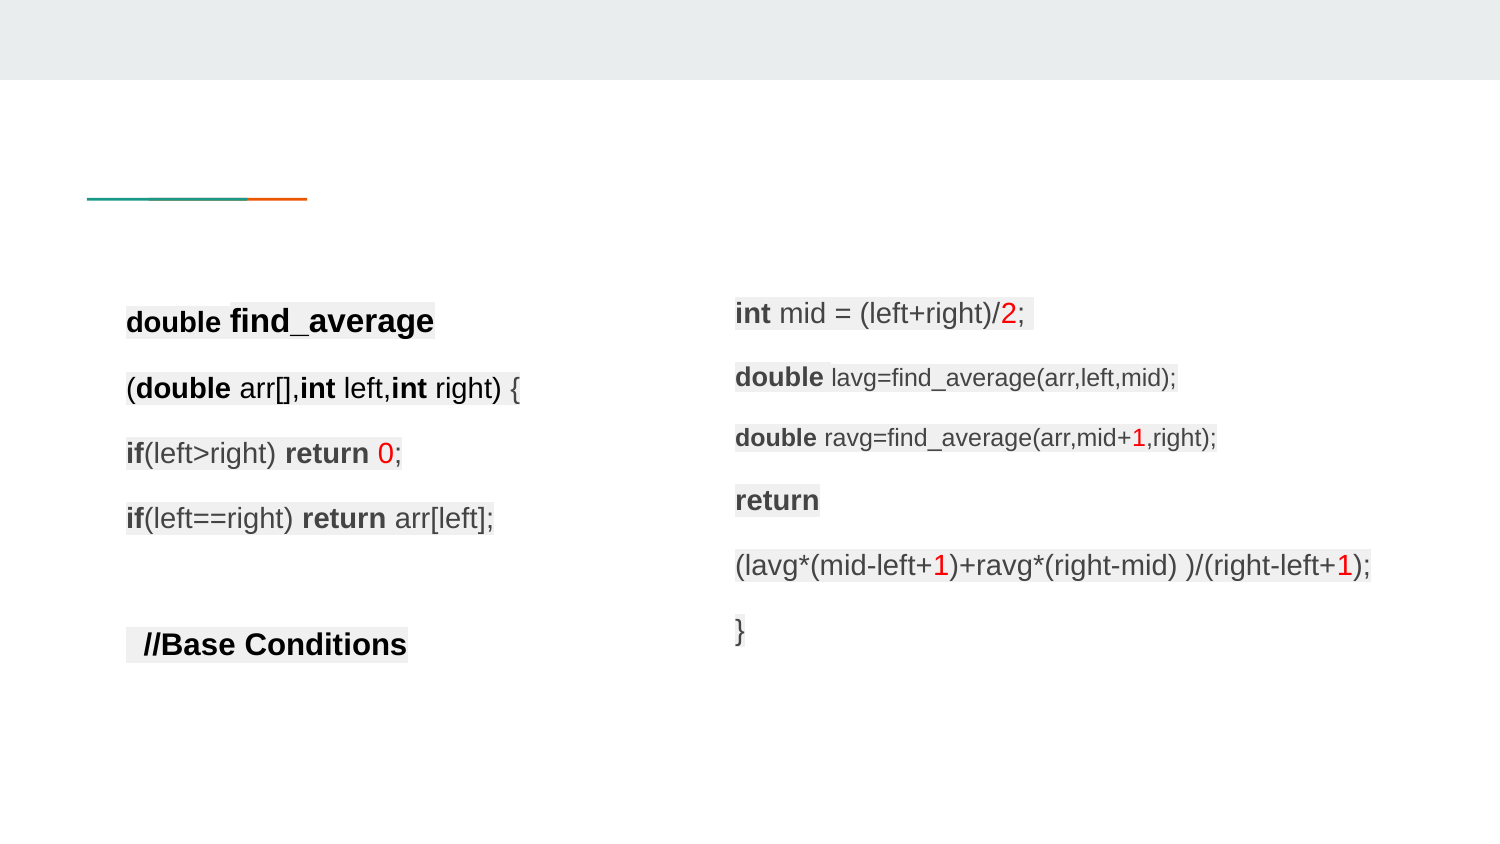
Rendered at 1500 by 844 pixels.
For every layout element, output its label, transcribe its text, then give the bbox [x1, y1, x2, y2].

text_box double find_average (double arr[],int left,int right) { if(left>right) return 0; if(left==right) return arr[left]; //Base Conditions [111, 278, 631, 712]
text_box int mid = (left+right)/2; double lavg=find_average(arr,left,mid); double ravg=find_average(arr,mid+1,right); return (lavg*(mid-left+1)+ravg*(right-mid) )/(right-left+1); } [720, 174, 1464, 722]
